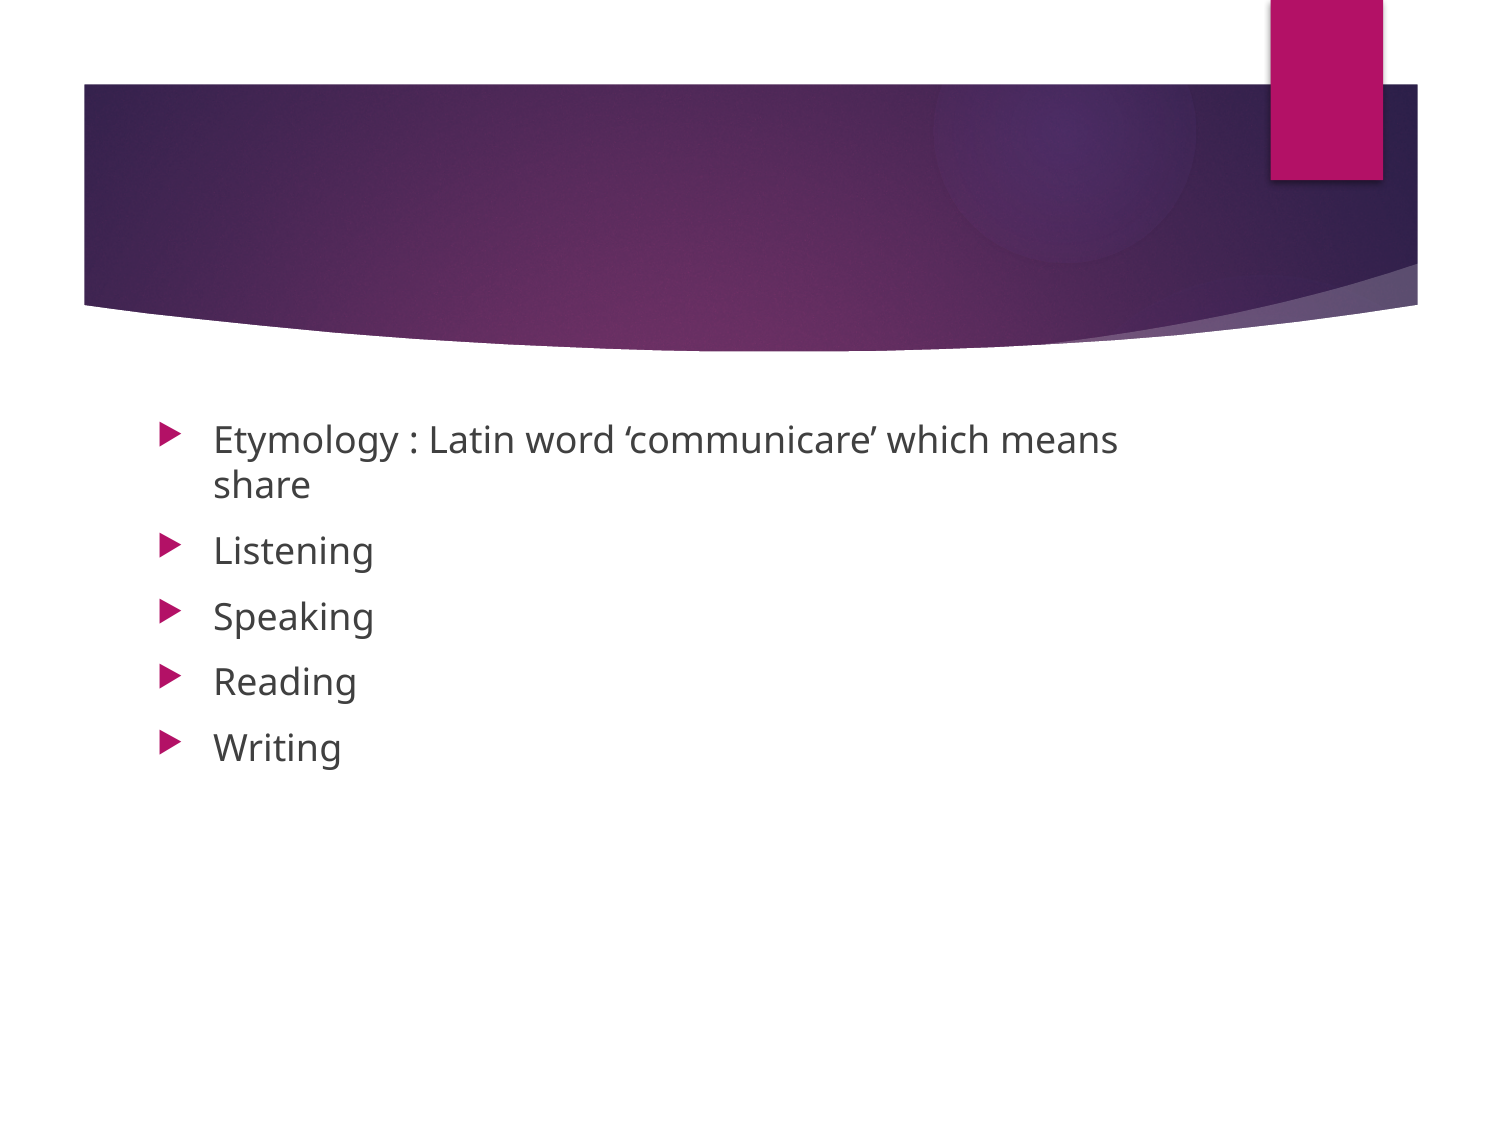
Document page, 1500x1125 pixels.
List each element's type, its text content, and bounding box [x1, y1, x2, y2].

list Etymology : Latin word ‘communicare’ which means share Listening Speaking Reading Writing [141, 408, 1183, 988]
